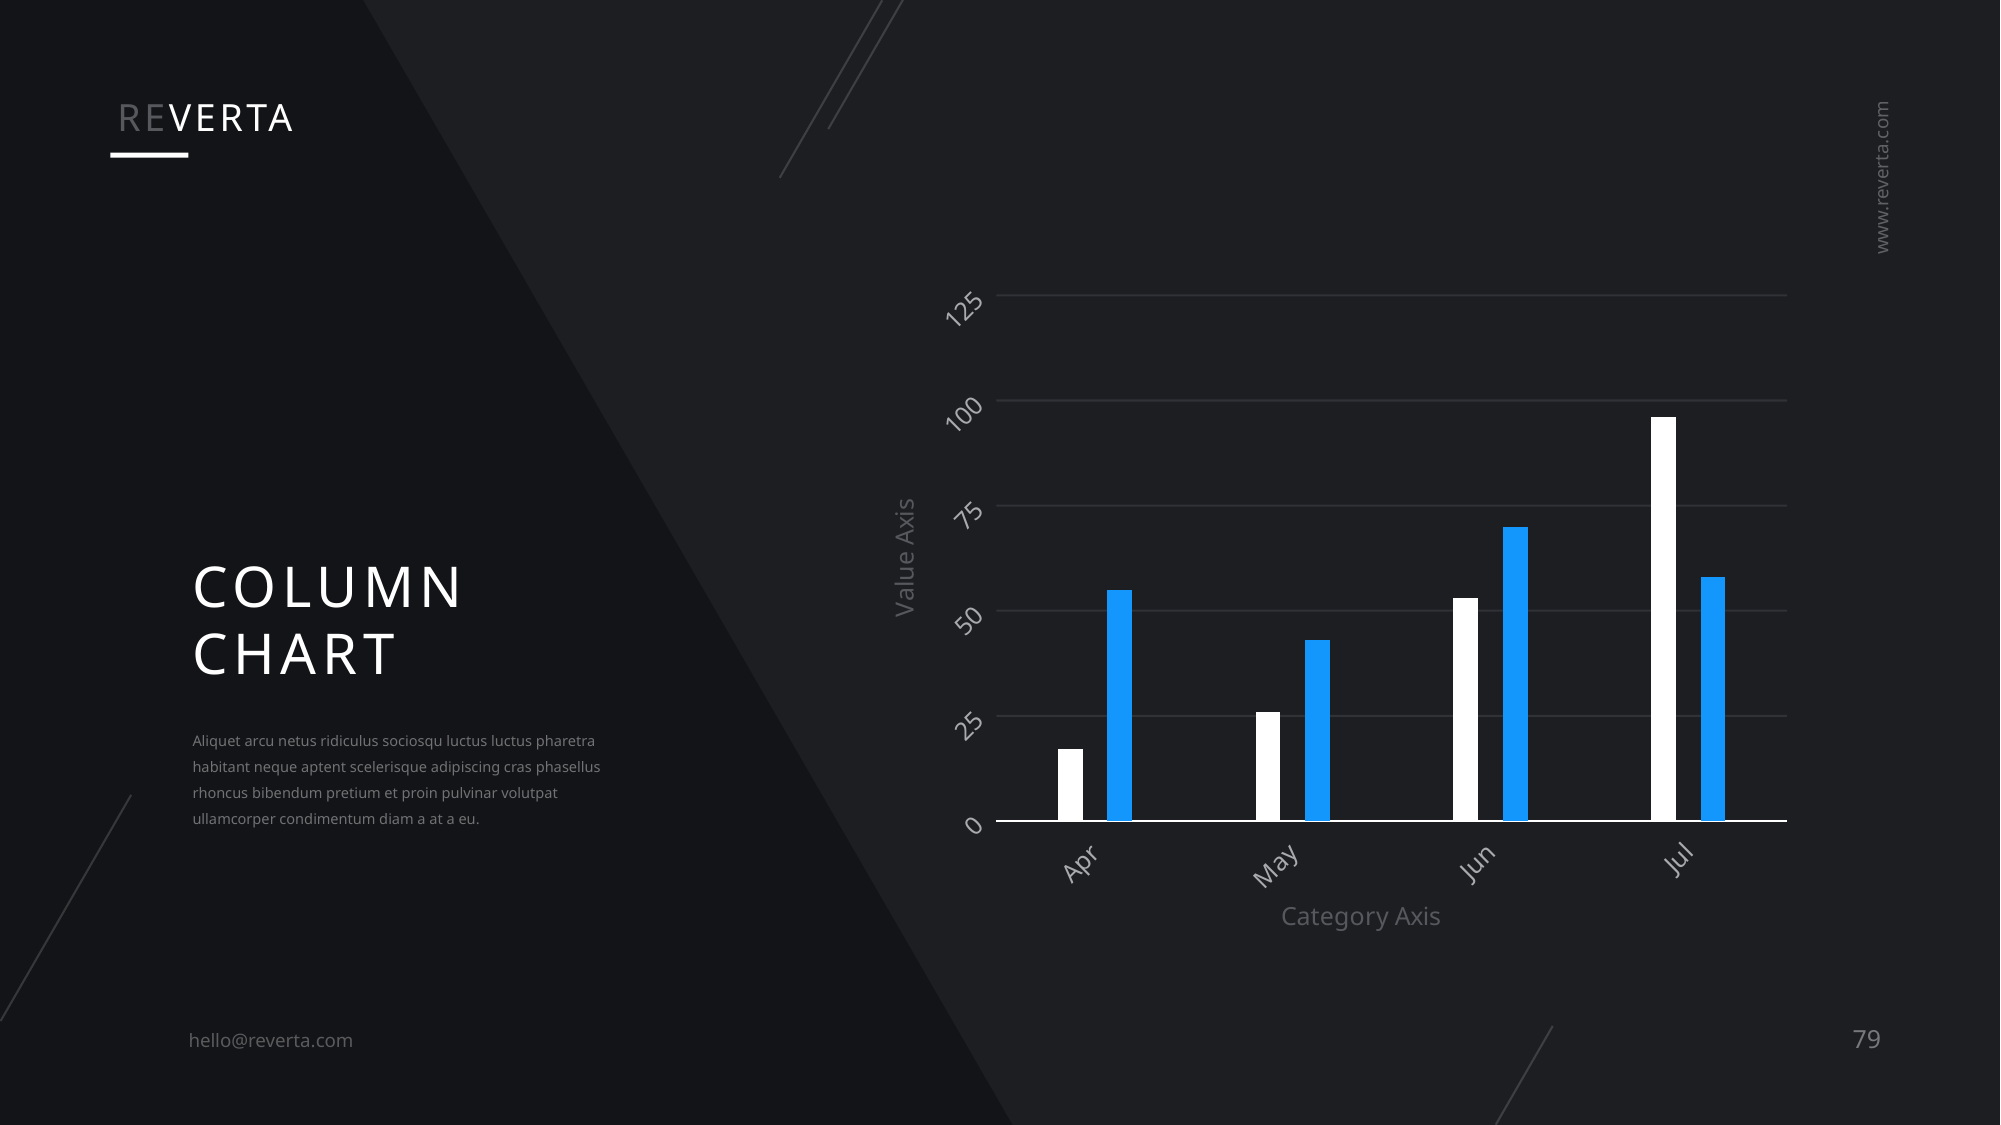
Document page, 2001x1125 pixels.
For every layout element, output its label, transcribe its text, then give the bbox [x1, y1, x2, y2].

text_box [110, 152, 189, 158]
text_box [0, 0, 1013, 1125]
text_box www.reverta.com [1865, 97, 1897, 260]
text_box column chart [188, 546, 689, 691]
text_box REVERTA [113, 89, 297, 143]
slide_number 79 [1819, 1016, 1896, 1064]
chart [875, 266, 1792, 941]
text_box Aliquet arcu netus ridiculus sociosqu luctus luctus pharetra habitant neque aptent scelerisque adipiscing cras phasellus rhoncus bibendum pretium et proin pulvinar volutpat ullamcorper condimentum diam a at a eu. [188, 718, 610, 832]
text_box hello@reverta.com [184, 1025, 358, 1056]
